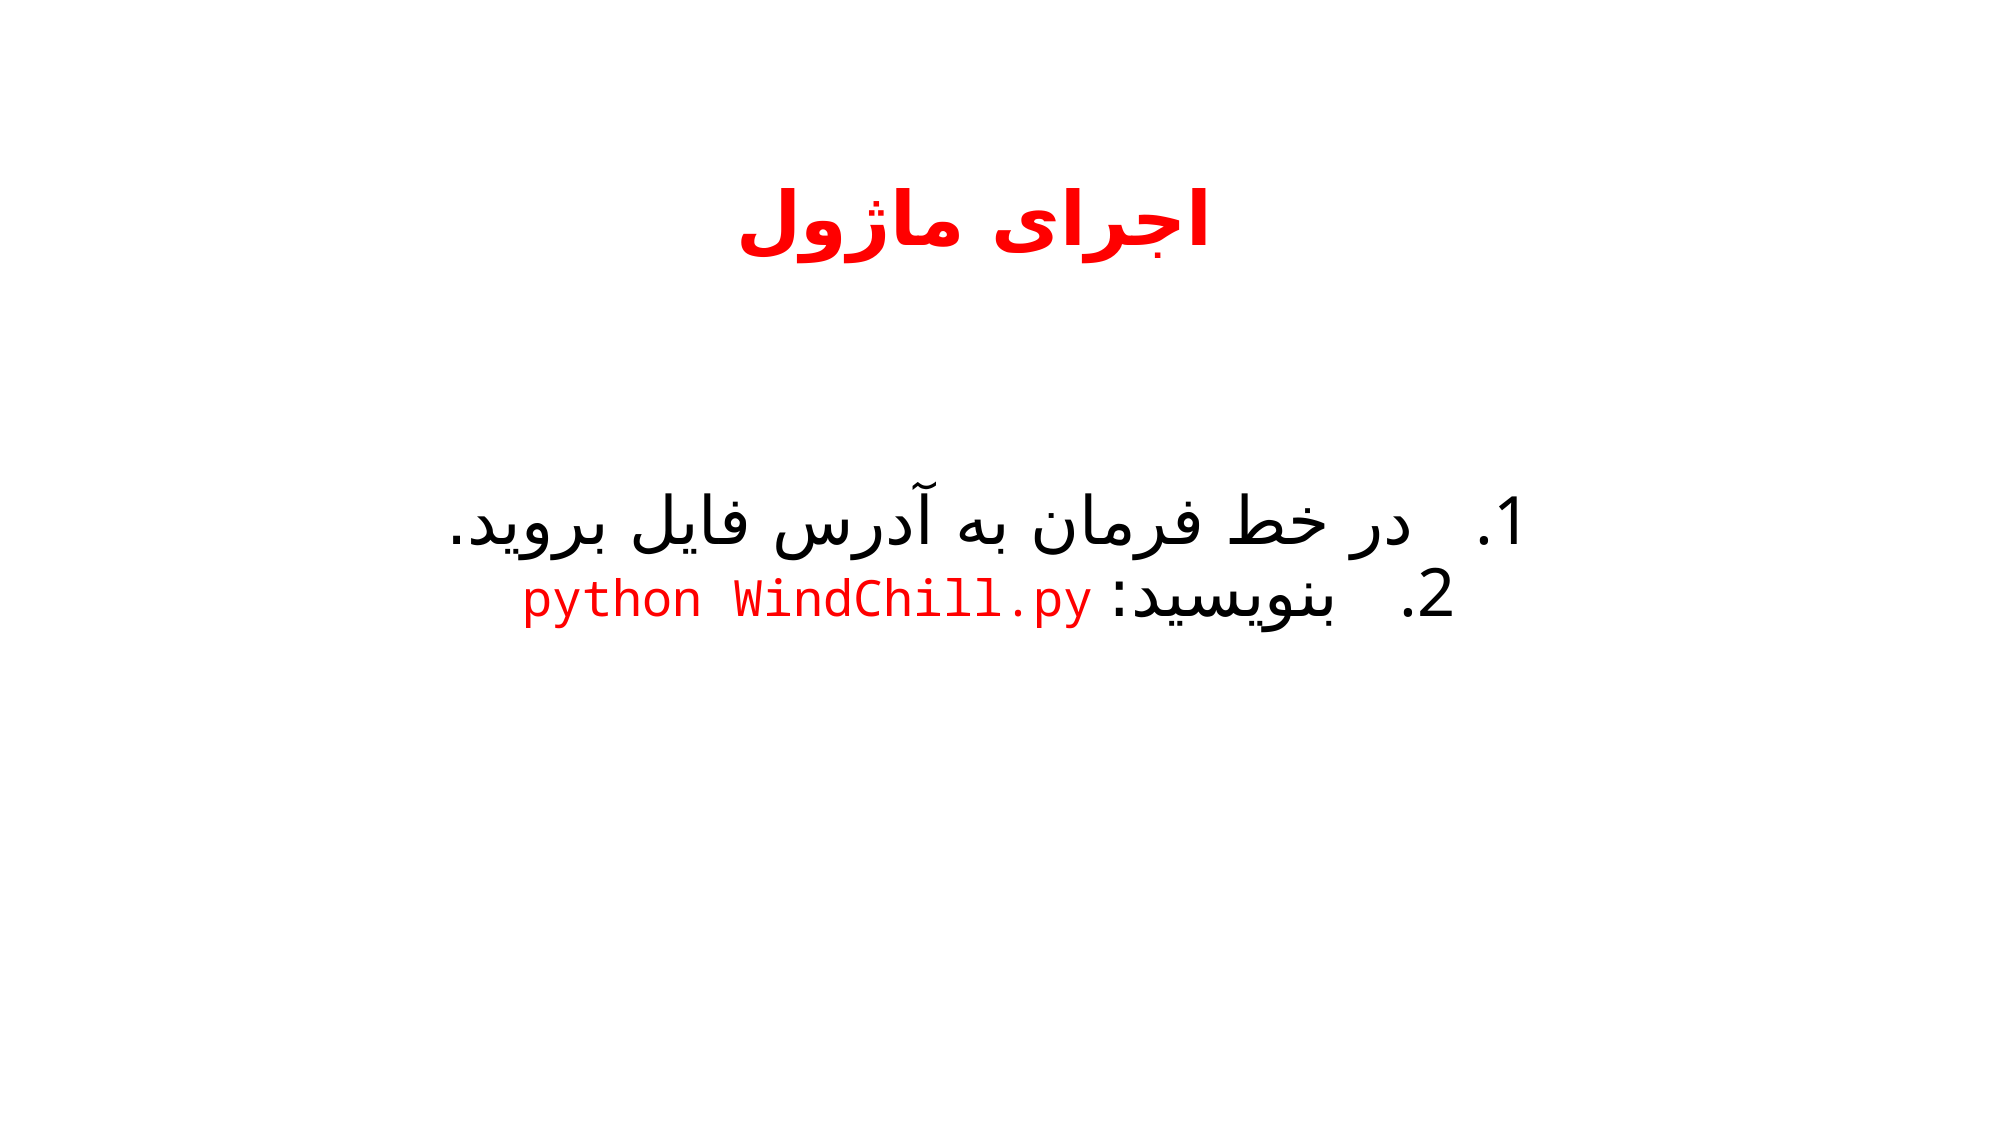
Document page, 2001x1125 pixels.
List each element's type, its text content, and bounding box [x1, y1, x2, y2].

title اجرای ماژول [344, 157, 1605, 269]
text_box در خط فرمان به آدرس فایل بروید. بنویسید: python WindChill.py [361, 413, 1622, 639]
